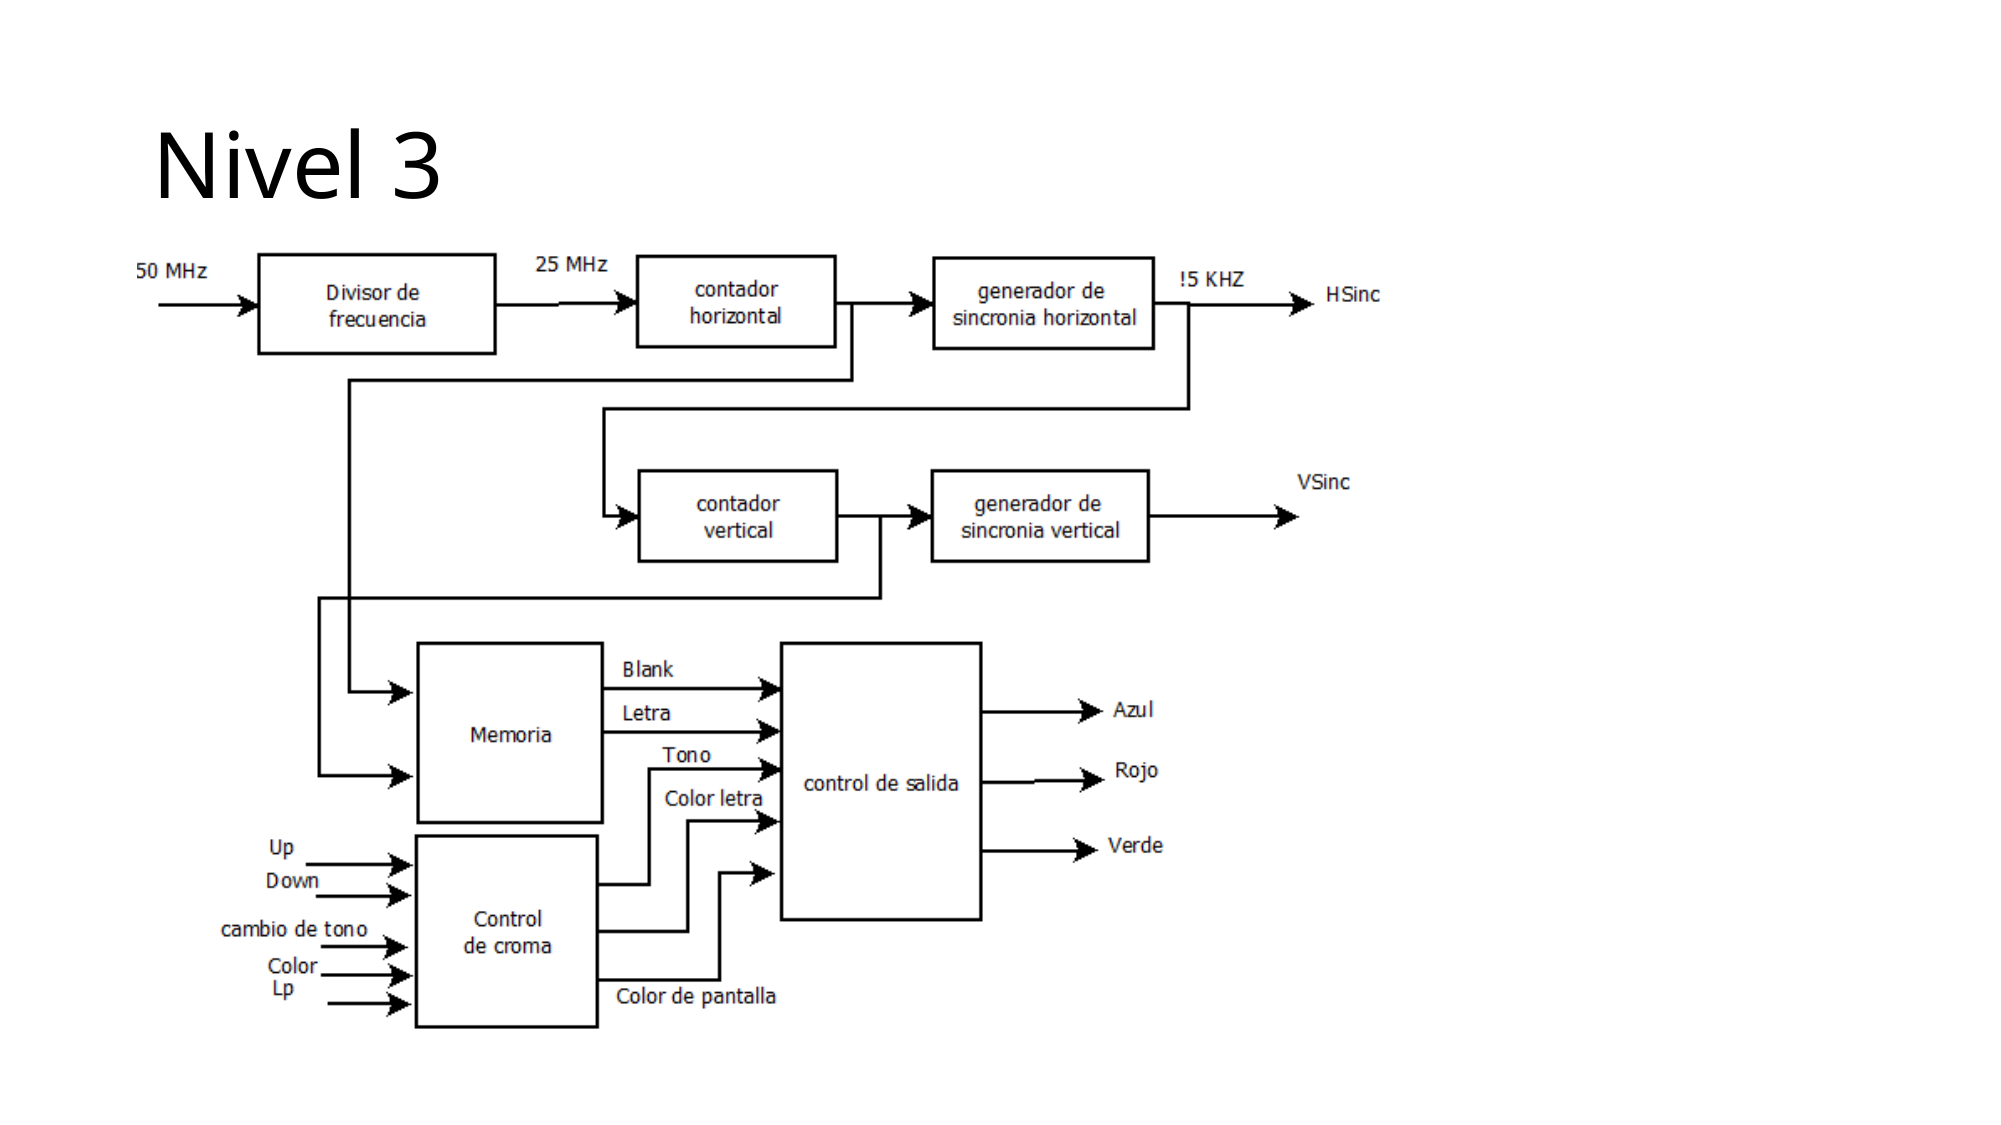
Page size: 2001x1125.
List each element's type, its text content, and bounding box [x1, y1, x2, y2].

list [137, 250, 1405, 1039]
title Nivel 3 [137, 59, 1863, 278]
